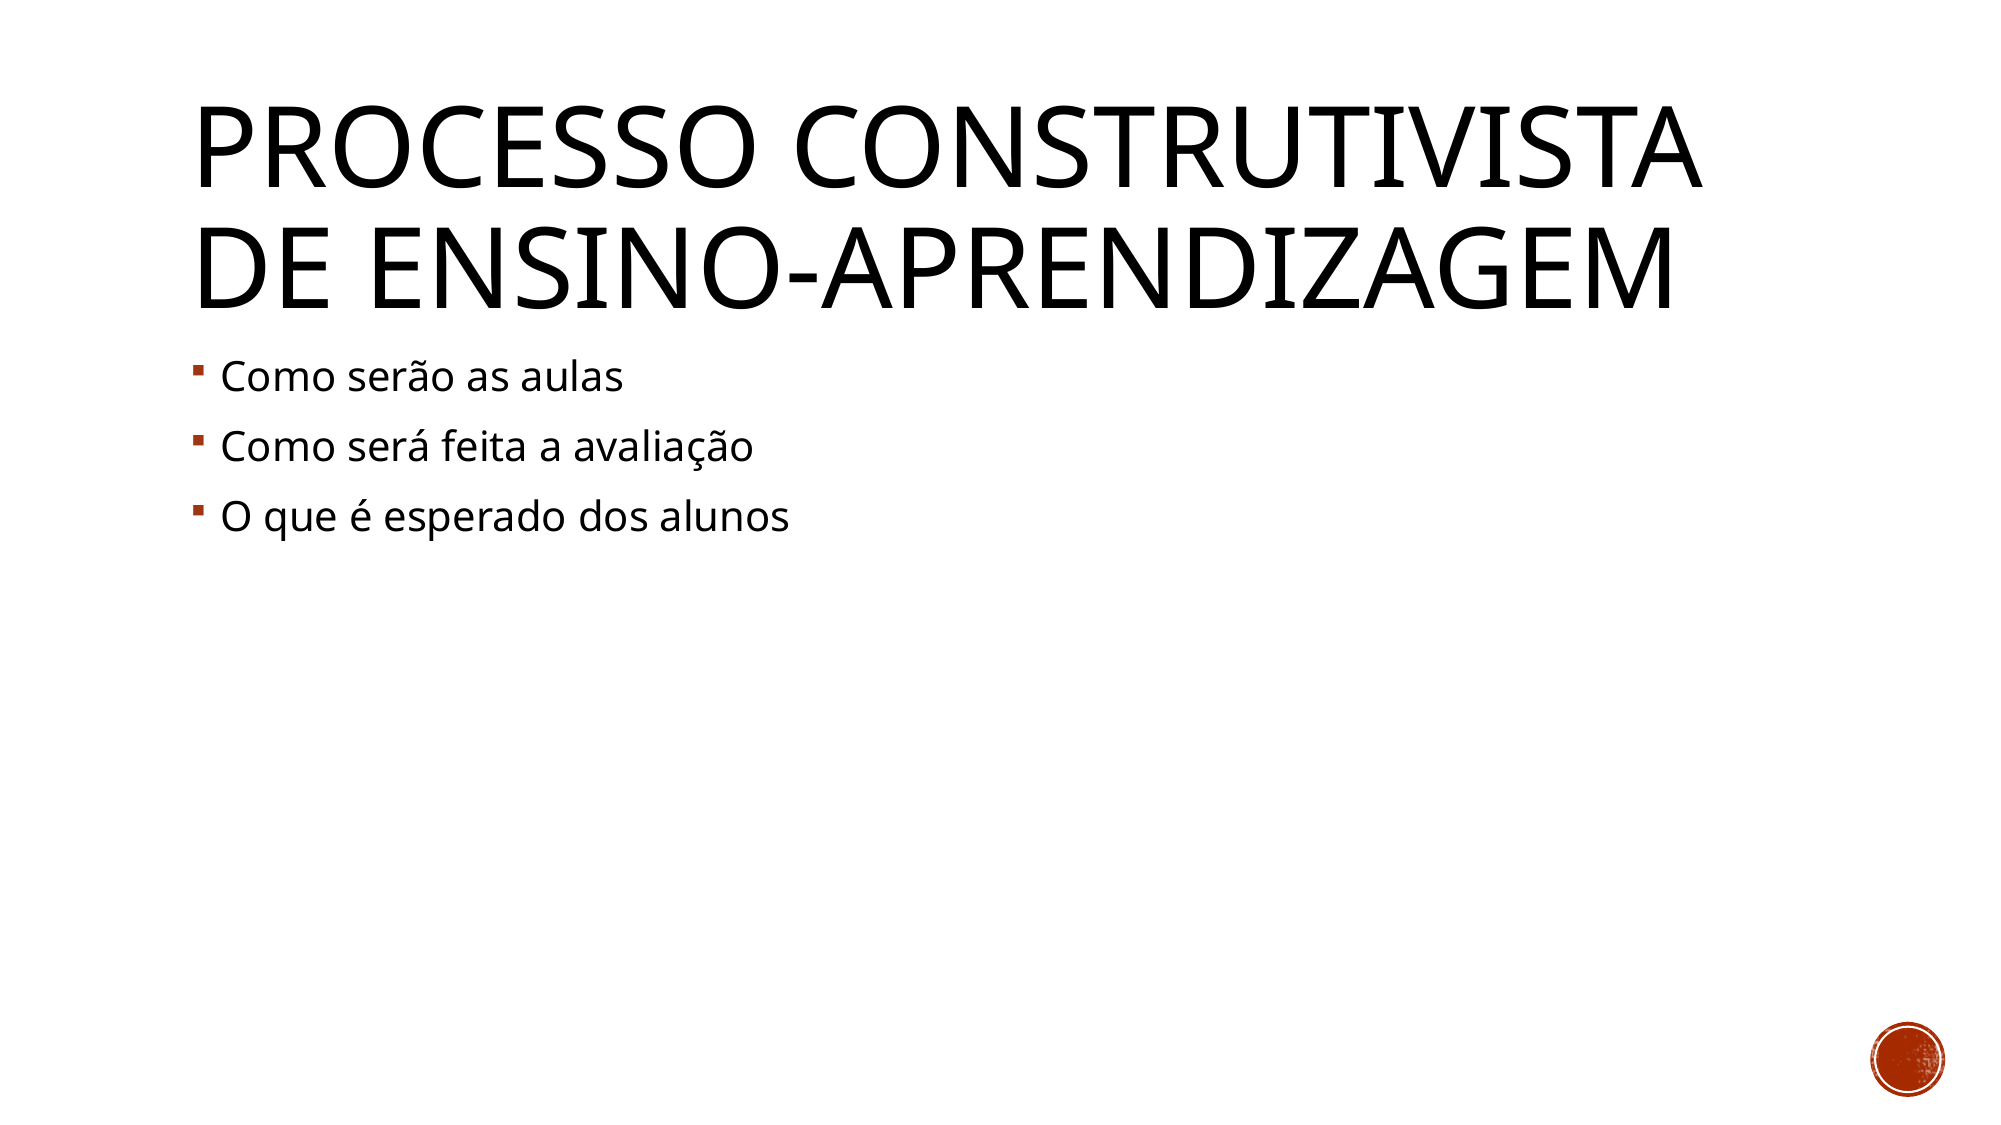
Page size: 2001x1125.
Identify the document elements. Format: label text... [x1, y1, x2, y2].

list Como serão as aulas Como será feita a avaliação O que é esperado dos alunos [175, 348, 1826, 1013]
title Processo construtivista de ensino-aprendizagem [175, 79, 1826, 344]
